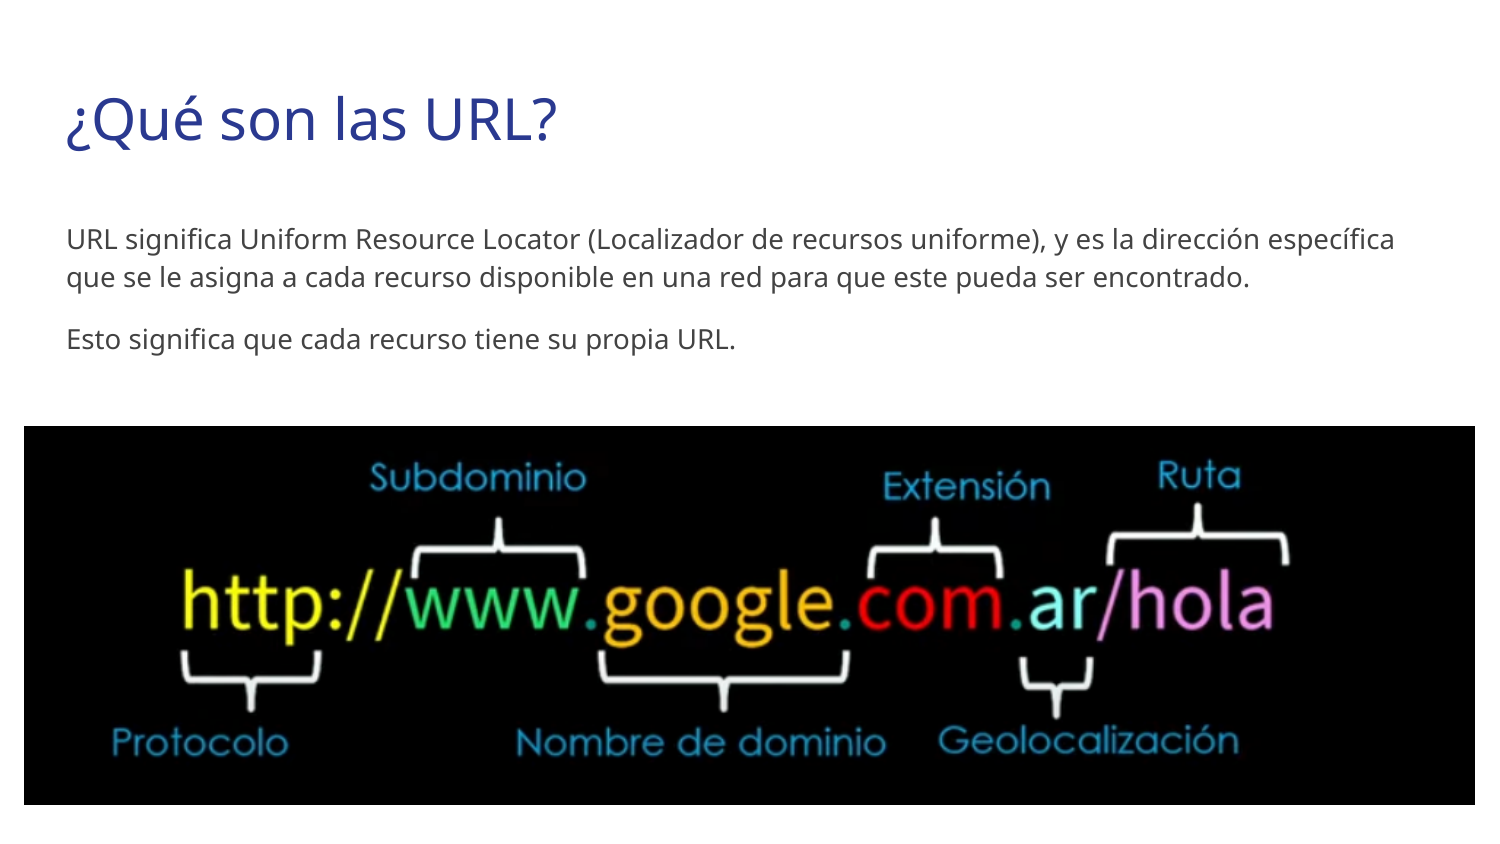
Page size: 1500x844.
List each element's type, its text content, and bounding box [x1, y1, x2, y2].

picture [24, 426, 1476, 805]
list URL significa Uniform Resource Locator (Localizador de recursos uniforme), y es la dirección específica que se le asigna a cada recurso disponible en una red para que este pueda ser encontrado. Esto significa que cada recurso tiene su propia URL. [51, 201, 1449, 402]
title ¿Qué son las URL? [51, 67, 1449, 167]
